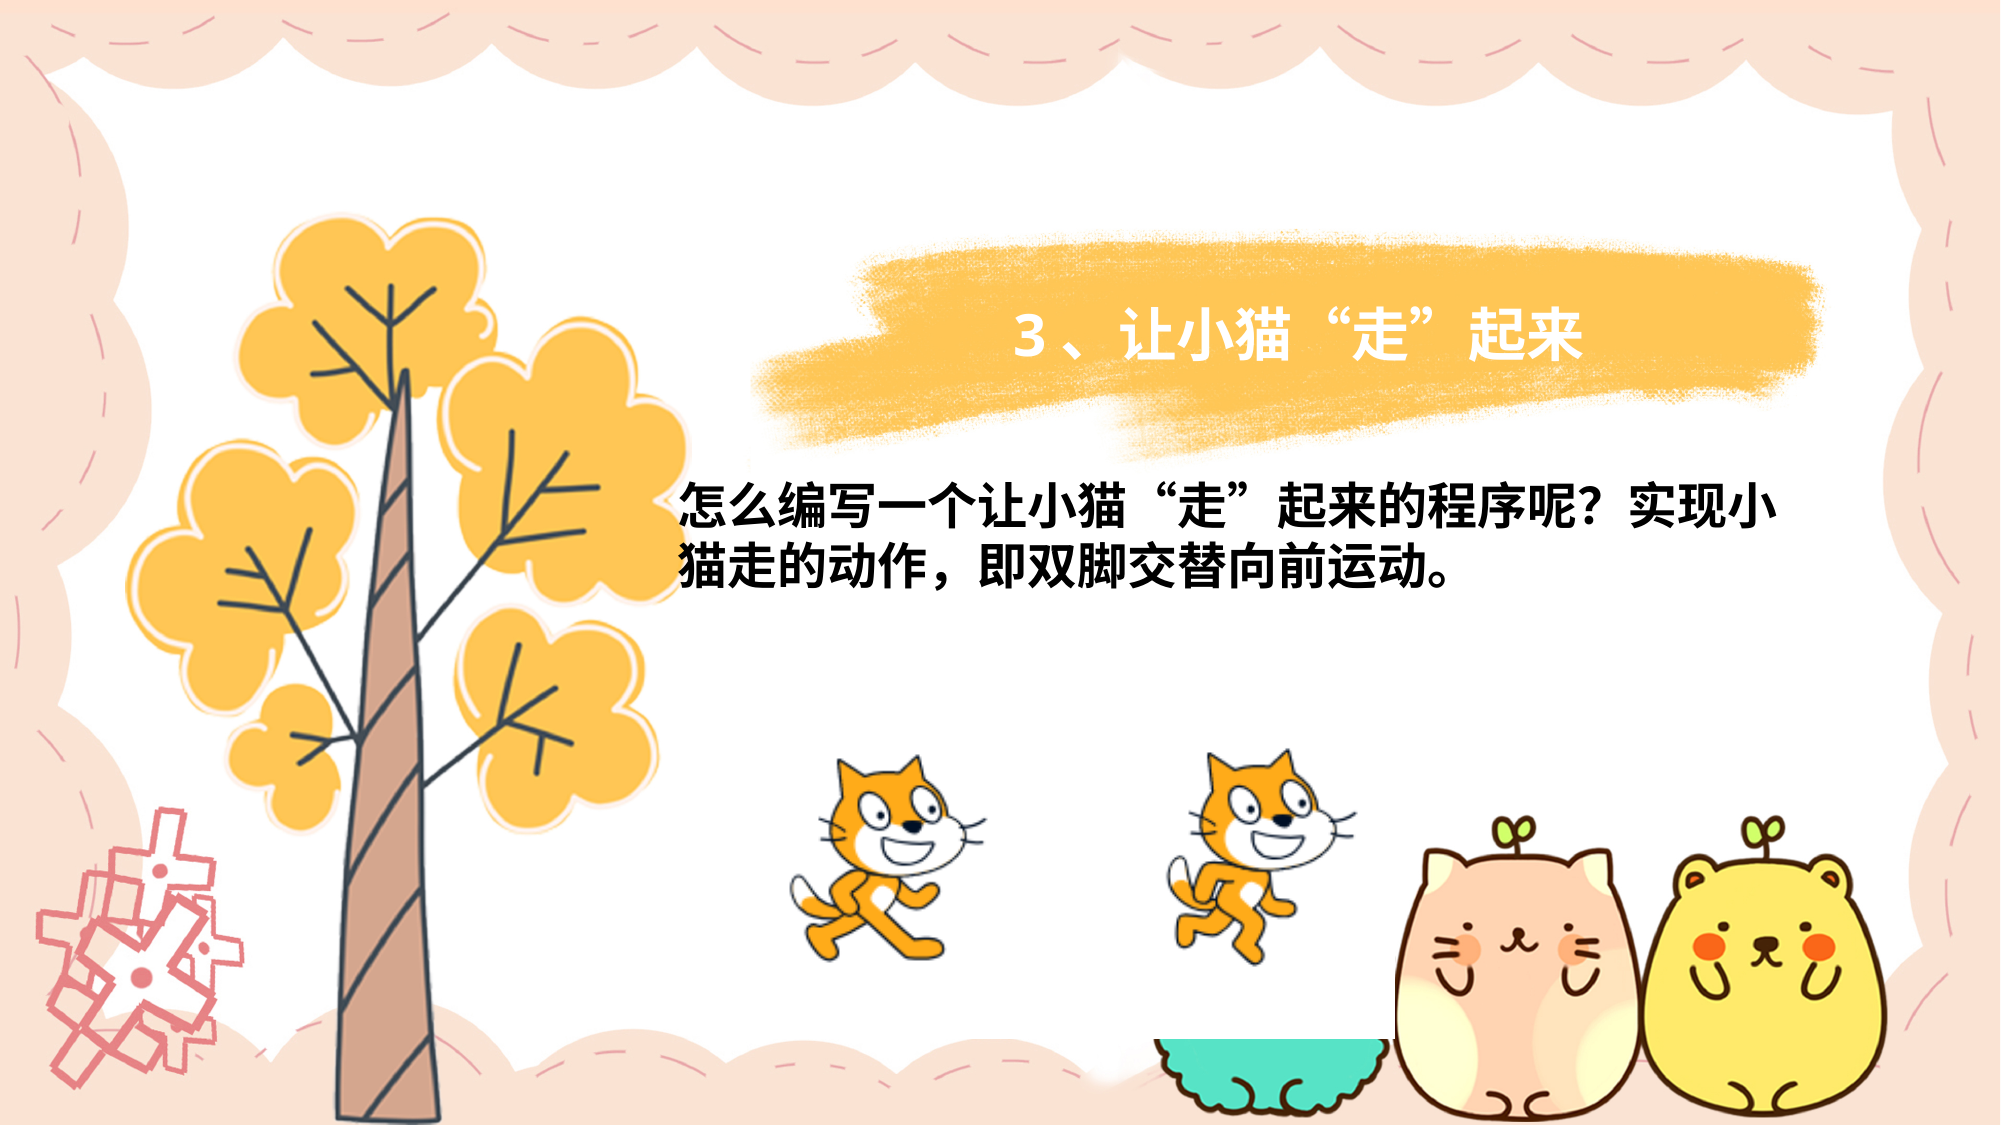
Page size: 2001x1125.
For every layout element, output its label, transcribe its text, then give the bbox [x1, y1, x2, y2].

picture [0, 0, 2001, 1125]
text_box 怎么编写一个让小猫“走”起来的程序呢？实现小猫走的动作，即双脚交替向前运动。 [662, 467, 1801, 603]
text_box 3、让小猫“走”起来 [998, 290, 1600, 376]
